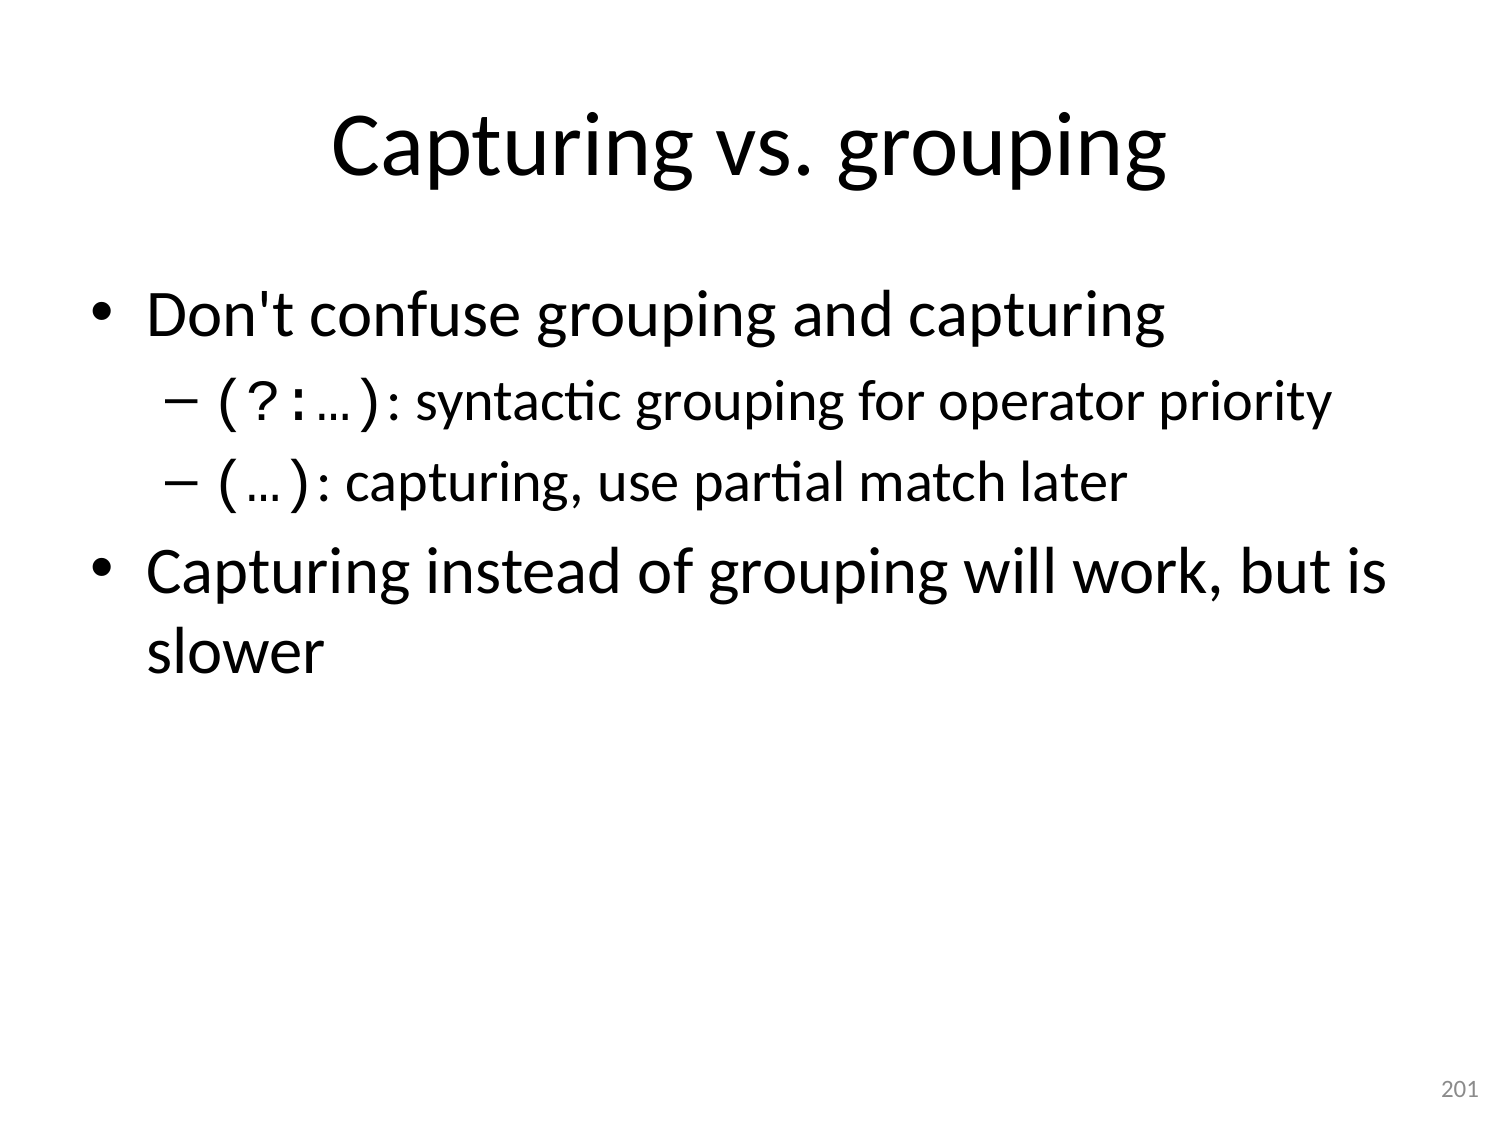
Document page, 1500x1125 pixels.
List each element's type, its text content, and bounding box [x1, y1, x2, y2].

title Capturing vs. grouping [75, 45, 1425, 233]
slide_number 201 [1144, 1057, 1495, 1118]
list Don't confuse grouping and capturing (?:…): syntactic grouping for operator priority (…): capturing, use partial match later Capturing instead of grouping will work, but is slower [75, 262, 1425, 1005]
